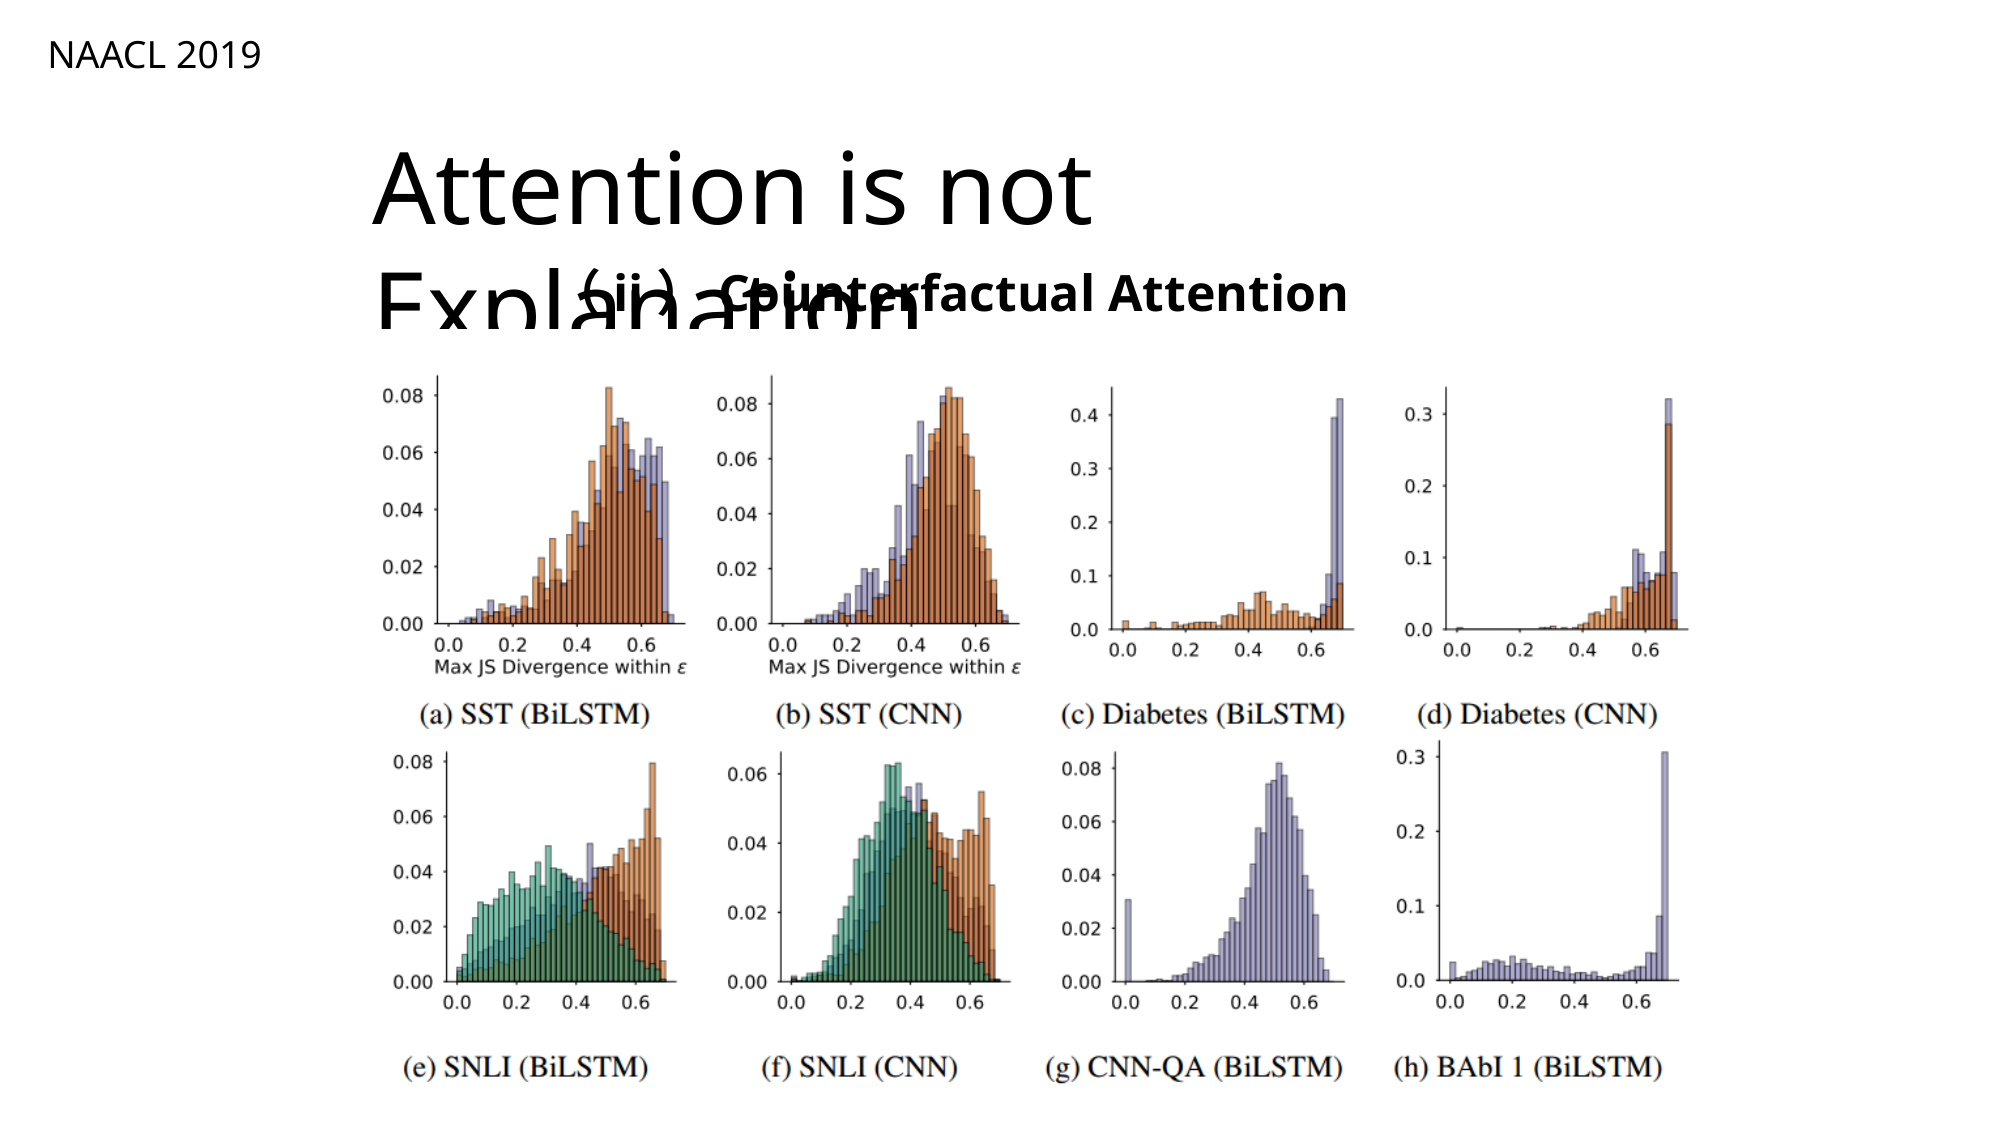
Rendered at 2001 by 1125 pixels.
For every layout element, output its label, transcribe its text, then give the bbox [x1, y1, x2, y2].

text_box （ii）Counterfactual Attention Weights [536, 253, 1464, 329]
text_box NAACL 2019 [32, 23, 373, 83]
text_box Attention is not Explanation [357, 117, 1643, 329]
picture [288, 329, 1712, 1099]
